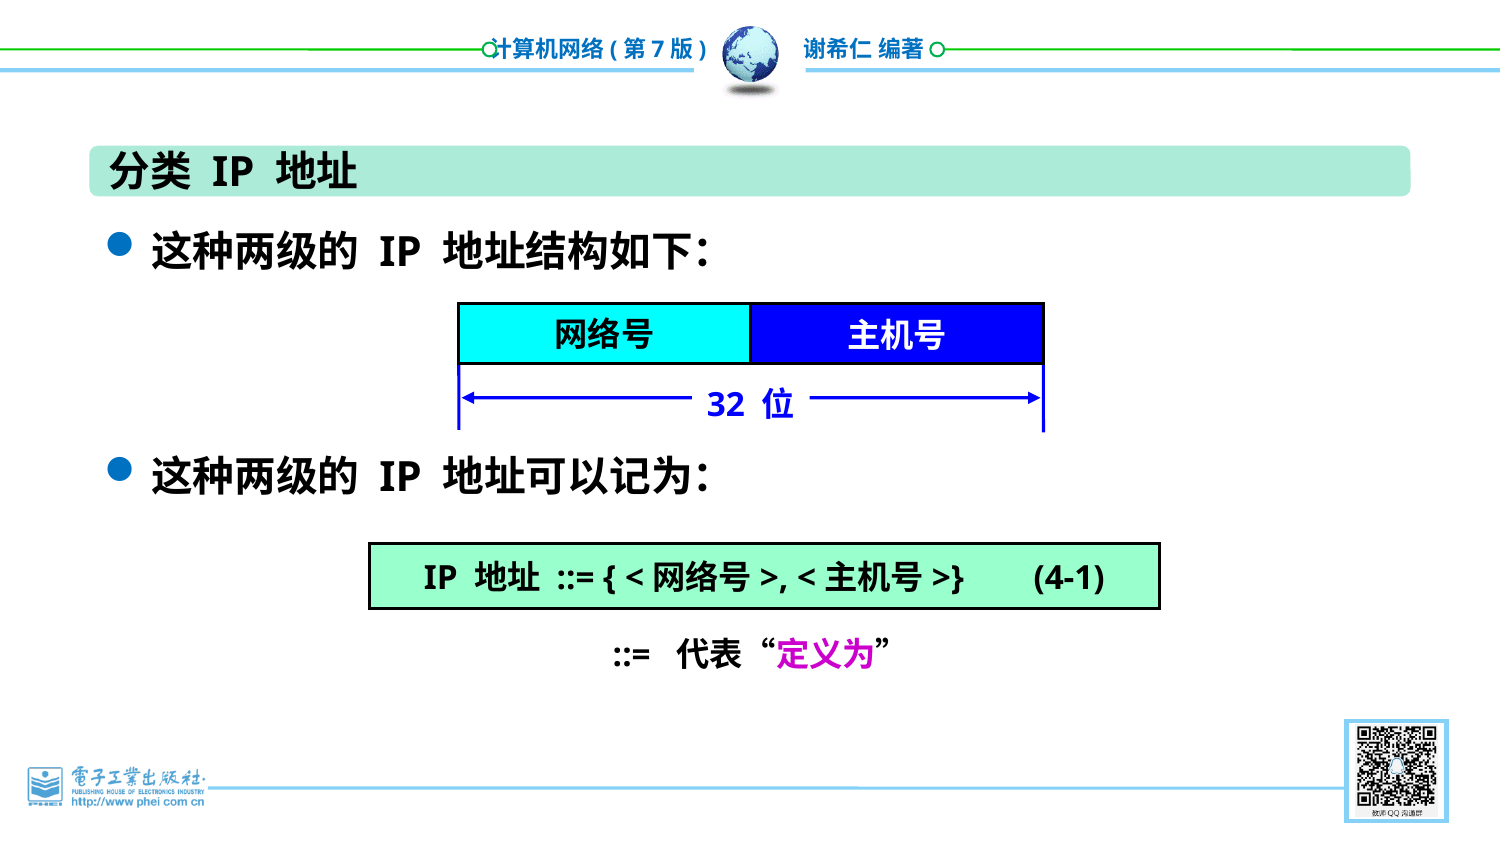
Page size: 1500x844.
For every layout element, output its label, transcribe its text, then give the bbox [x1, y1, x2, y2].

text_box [369, 543, 1160, 681]
text_box 这种两级的 IP 地址结构如下： 这种两级的 IP 地址可以记为： [89, 210, 1407, 507]
picture [720, 24, 780, 100]
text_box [458, 303, 1044, 433]
picture [1355, 724, 1438, 817]
text_box [374, 145, 1411, 197]
text_box [89, 146, 94, 196]
text_box 分类 IP 地址 [94, 137, 374, 203]
picture [23, 764, 208, 809]
